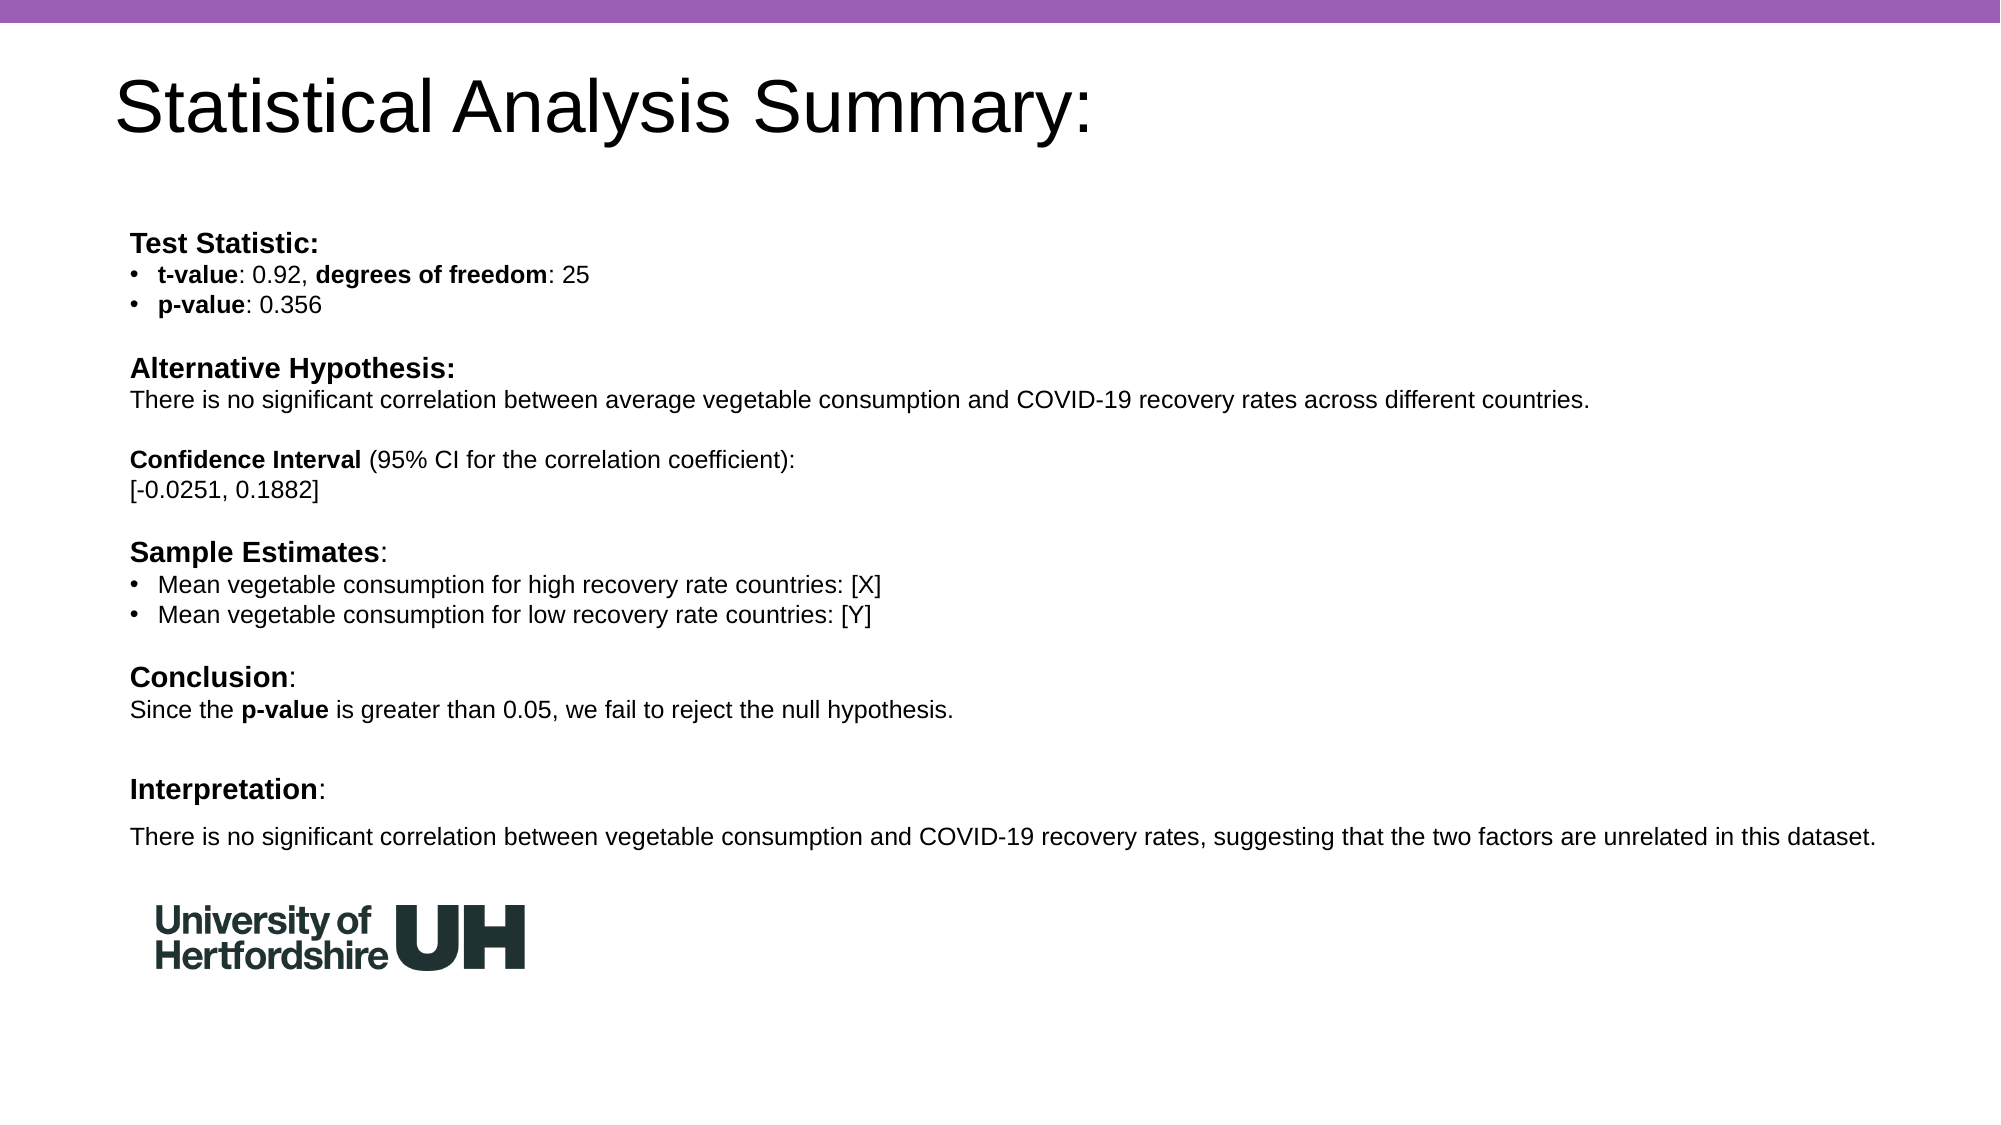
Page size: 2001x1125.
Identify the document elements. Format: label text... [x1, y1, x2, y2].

text_box Test Statistic: t-value: 0.92, degrees of freedom: 25 p-value: 0.356 Alternative Hypothesis: There is no significant correlation between average vegetable consumption and COVID-19 recovery rates across different countries. Confidence Interval (95% CI for the correlation coefficient): [-0.0251, 0.1882] Sample Estimates: Mean vegetable consumption for high recovery rate countries: [X] Mean vegetable consumption for low recovery rate countries: [Y] Conclusion: Since the p-value is greater than 0.05, we fail to reject the null hypothesis. Interpretation: There is no significant correlation between vegetable consumption and COVID-19 recovery rates, suggesting that the two factors are unrelated in this dataset. [114, 199, 1931, 858]
text_box Statistical Analysis Summary: [115, 57, 1890, 168]
